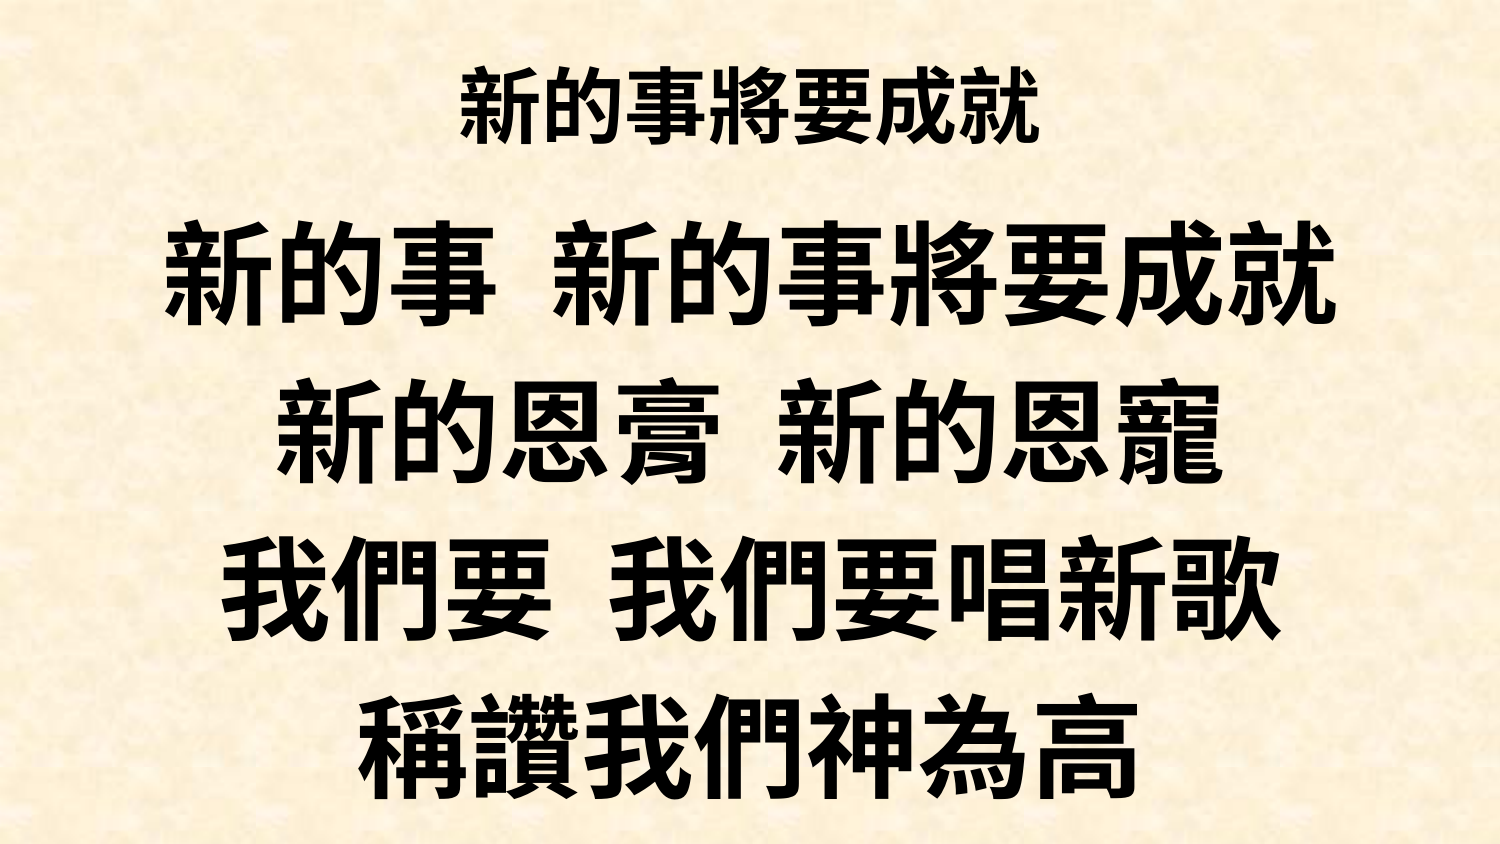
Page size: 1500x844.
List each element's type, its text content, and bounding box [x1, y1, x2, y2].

list 新的事 新的事將要成就 新的恩膏 新的恩寵 我們要 我們要唱新歌 稱讚我們神為高 [0, 196, 1500, 844]
picture [0, 0, 1500, 196]
title 新的事將要成就 [75, 33, 1425, 175]
